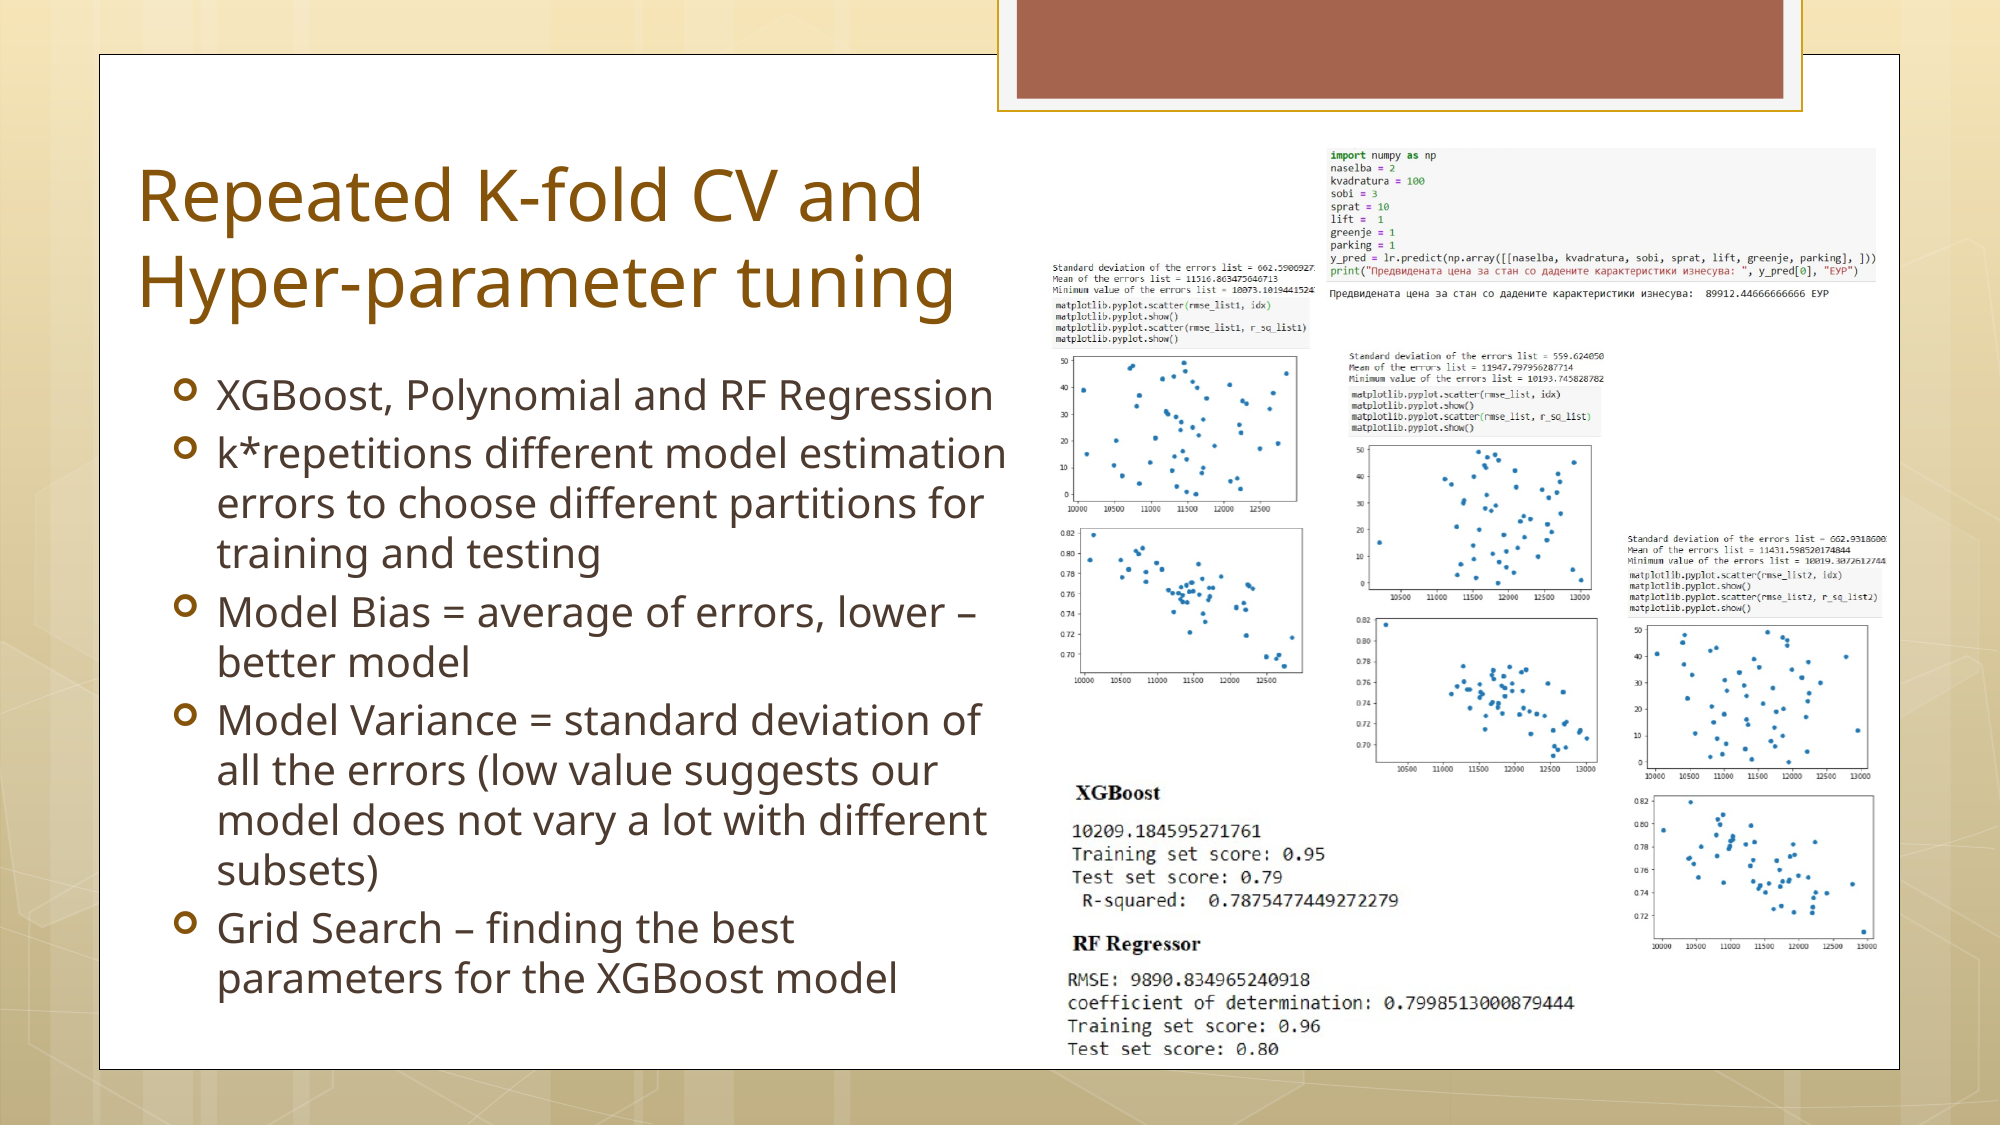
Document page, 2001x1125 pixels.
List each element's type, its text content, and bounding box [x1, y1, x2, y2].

list XGBoost, Polynomial and RF Regression k*repetitions different model estimation errors to choose different partitions for training and testing Model Bias = average of errors, lower – better model Model Variance = standard deviation of all the errors (low value suggests our model does not vary a lot with different subsets) Grid Search – finding the best parameters for the XGBoost model [144, 361, 1030, 937]
picture [1048, 256, 1315, 692]
picture [1326, 148, 1876, 302]
picture [1623, 528, 1887, 960]
title Repeated K-fold CV and Hyper-parameter tuning [121, 142, 1659, 330]
picture [1065, 345, 1604, 1062]
